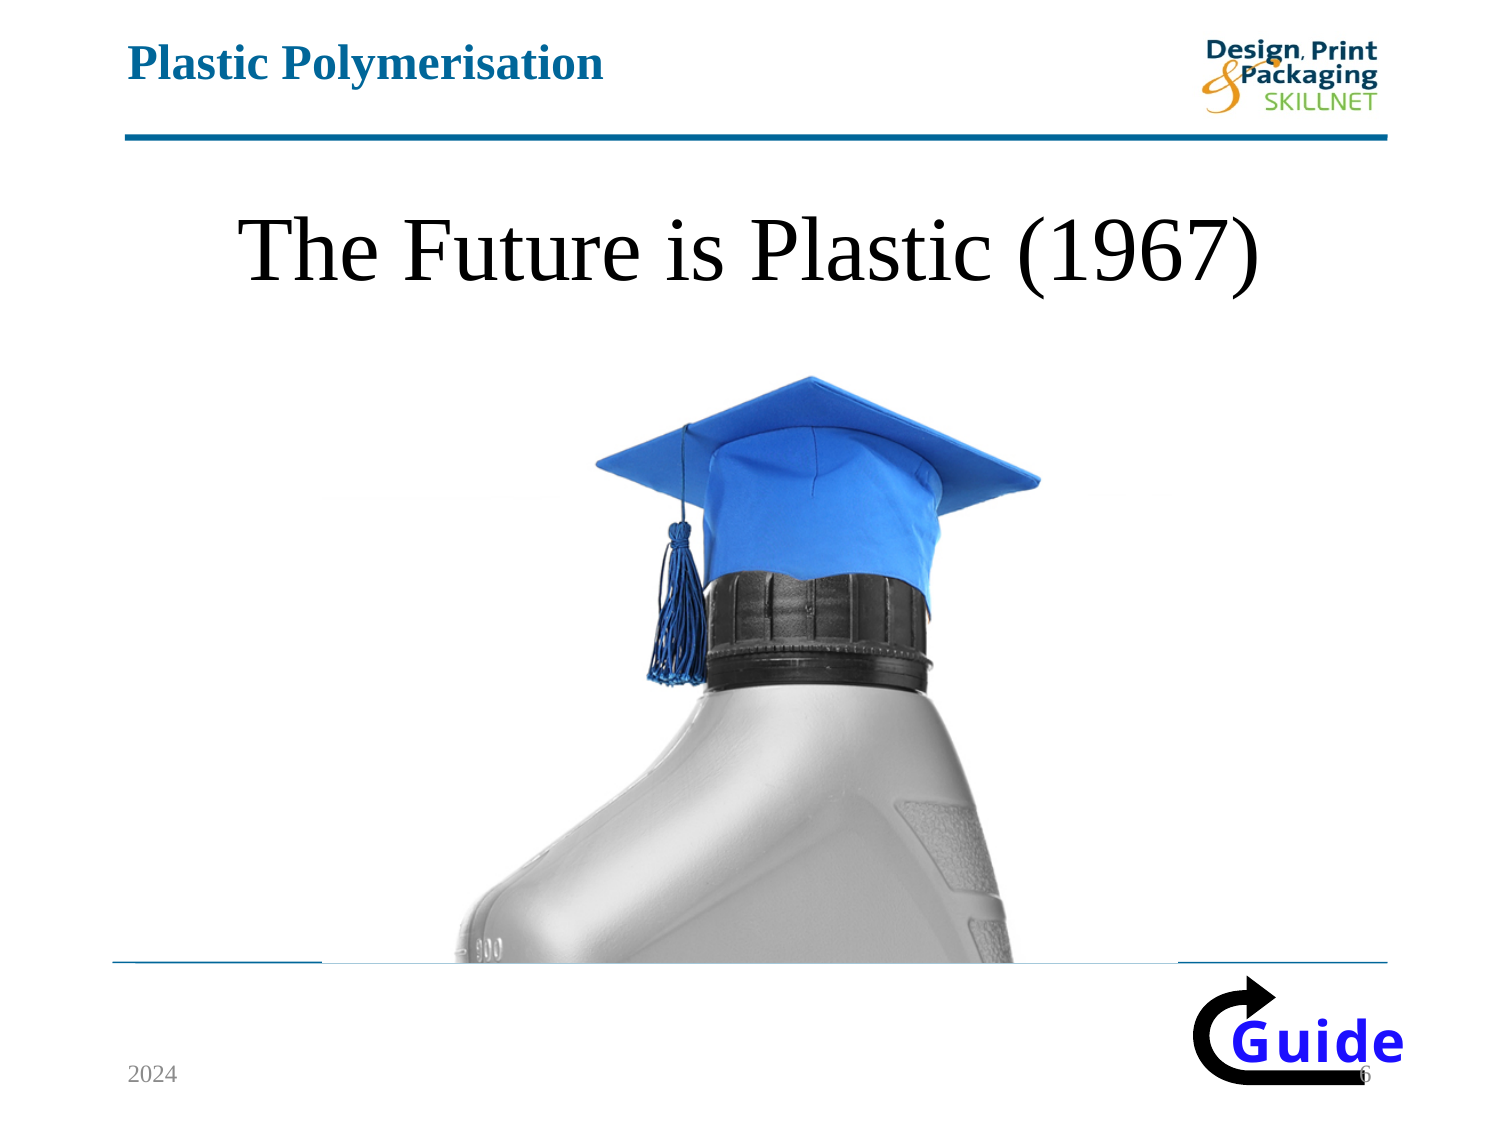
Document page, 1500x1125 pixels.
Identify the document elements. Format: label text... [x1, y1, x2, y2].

picture [1192, 31, 1387, 121]
title The Future is Plastic (1967) [112, 149, 1388, 338]
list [321, 362, 1179, 963]
slide_number 2024 [112, 1042, 361, 1103]
slide_number 6 [1210, 1042, 1387, 1103]
